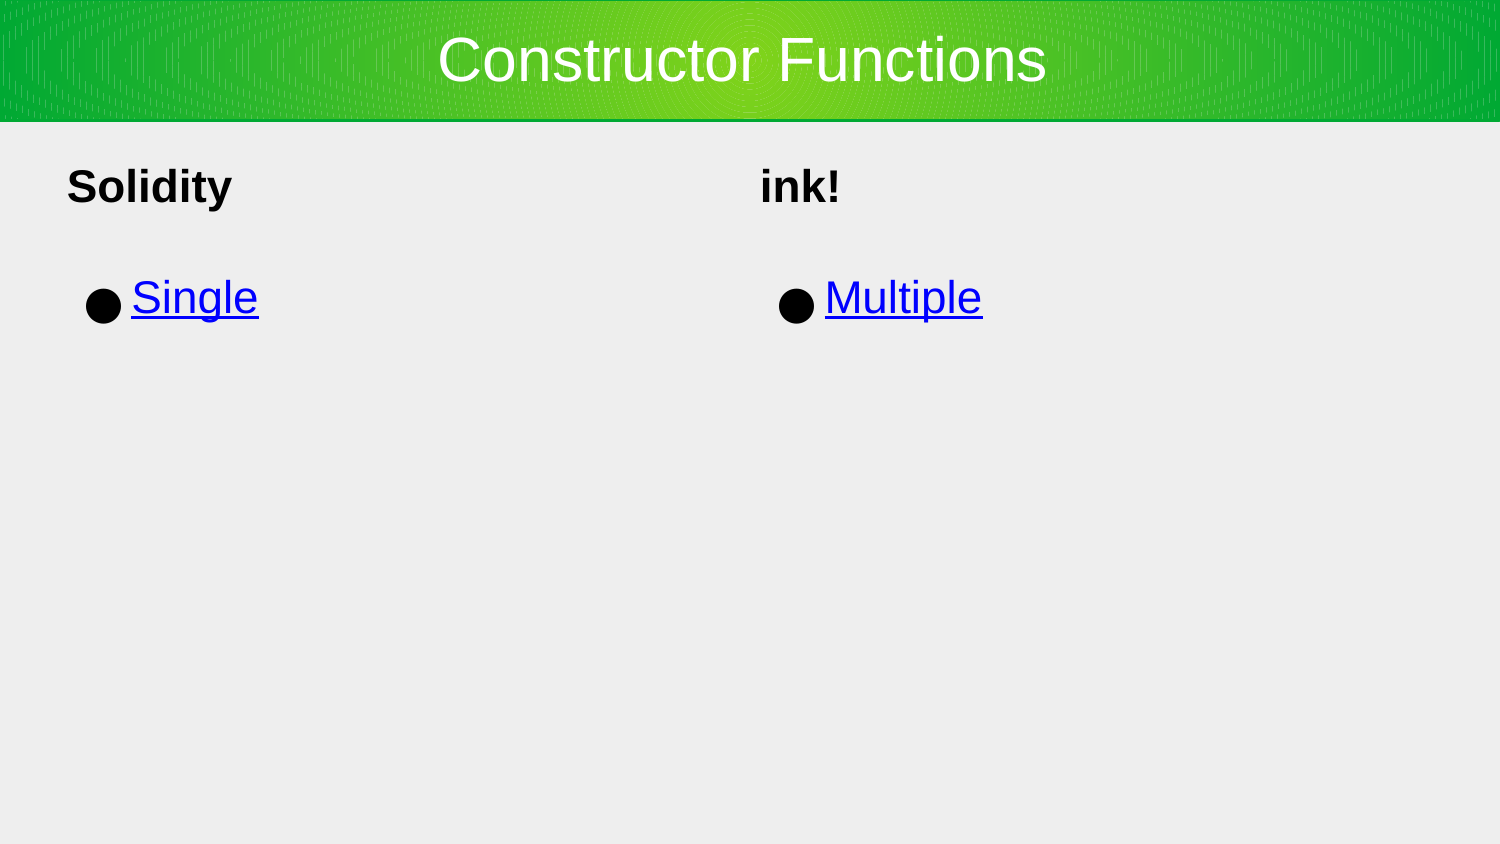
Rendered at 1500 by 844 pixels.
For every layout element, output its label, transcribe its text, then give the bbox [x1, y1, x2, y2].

text_box ink! [759, 160, 1420, 239]
text_box Multiple [759, 272, 1420, 750]
text_box Constructor Functions [66, 13, 1420, 108]
text_box Single [66, 272, 727, 750]
text_box Solidity [66, 160, 727, 239]
